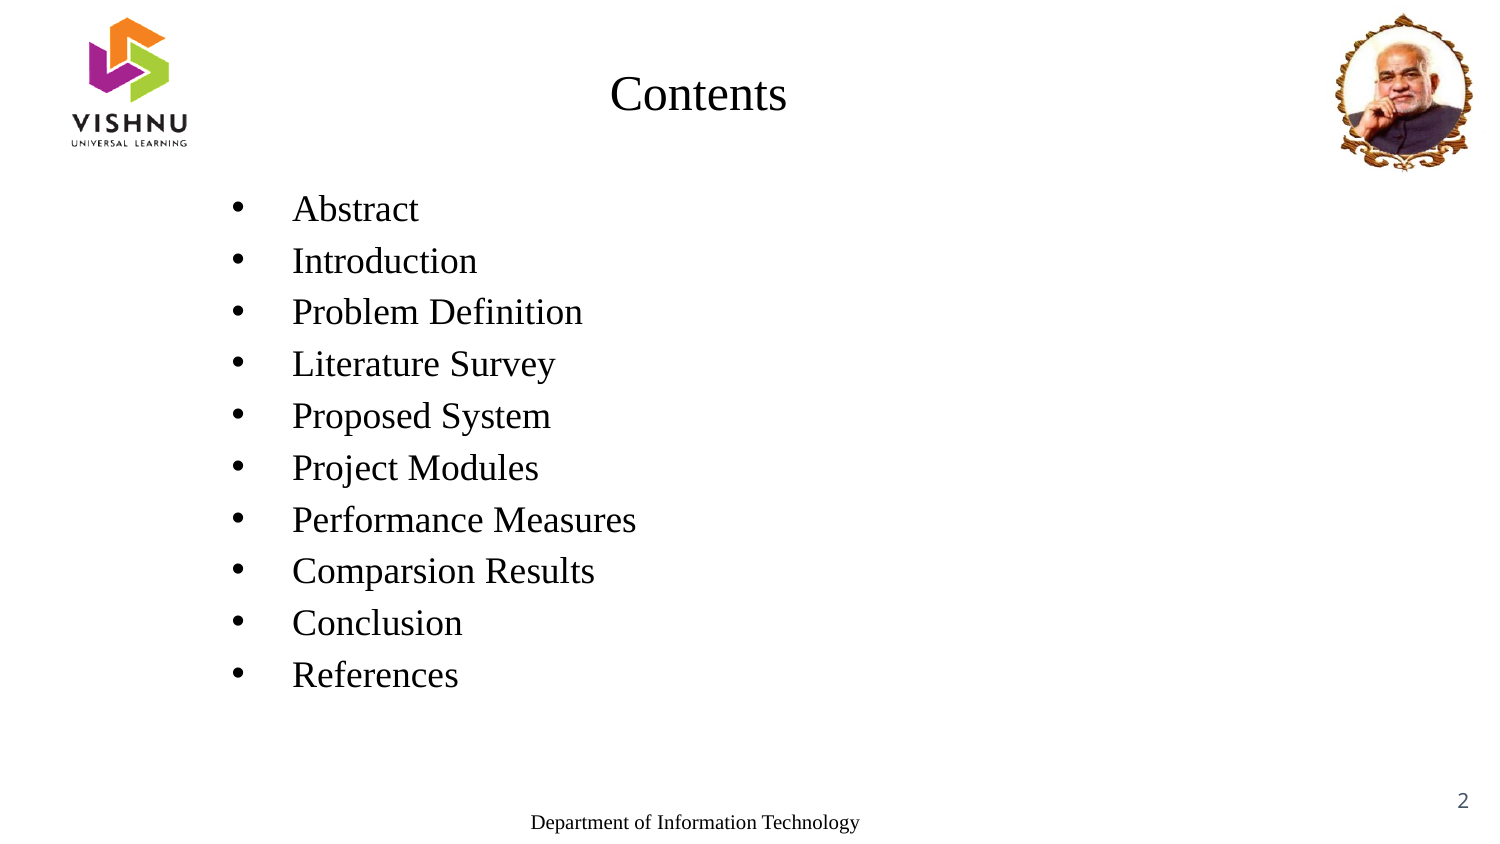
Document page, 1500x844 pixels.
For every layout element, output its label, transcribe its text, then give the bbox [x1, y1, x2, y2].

slide_number 2 [1394, 769, 1484, 834]
text_box Department of Information Technology [366, 801, 1025, 844]
picture [50, 0, 209, 152]
list Abstract Introduction Problem Definition Literature Survey Proposed System Project Modules Performance Measures Comparsion Results Conclusion References [202, 162, 901, 802]
picture [1326, 5, 1485, 180]
title Contents [594, 45, 906, 140]
